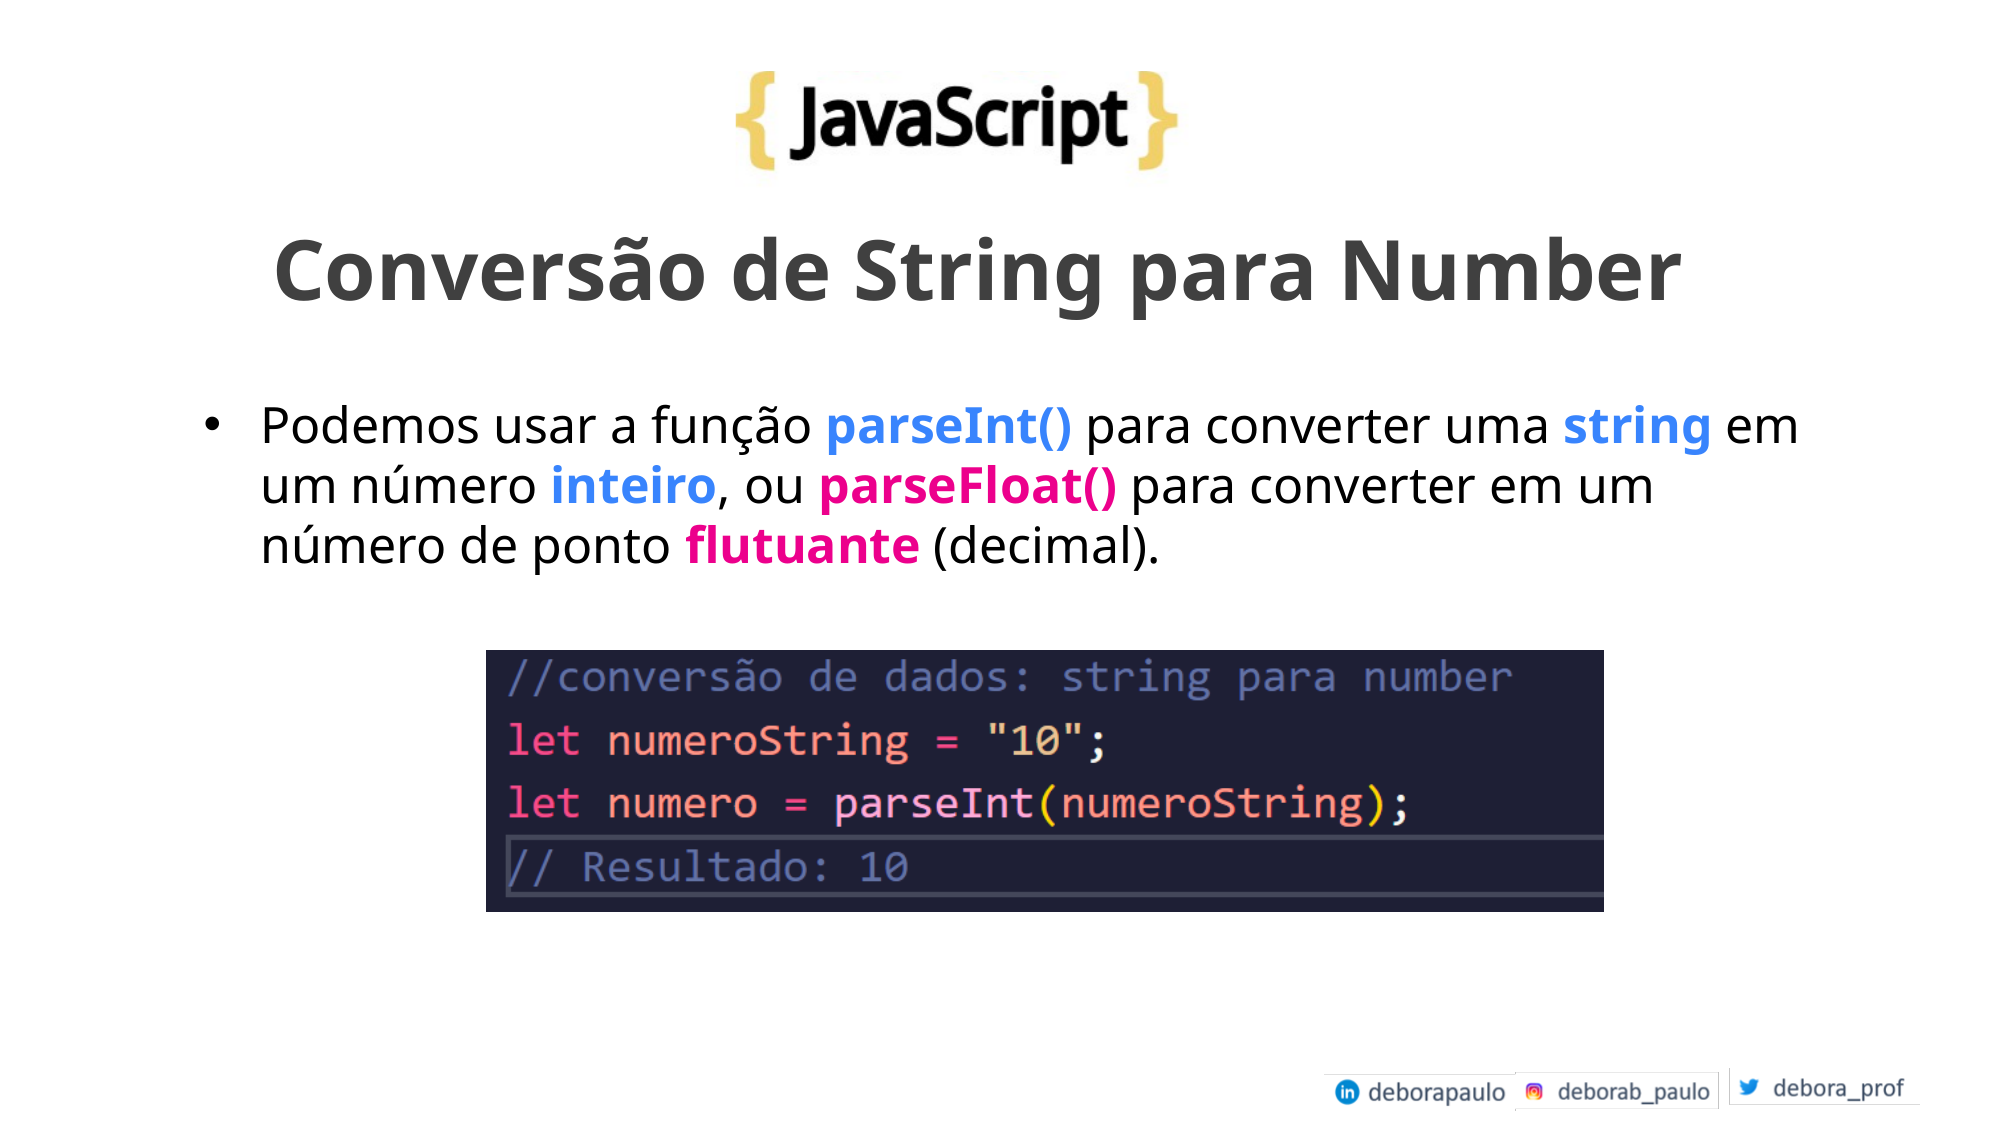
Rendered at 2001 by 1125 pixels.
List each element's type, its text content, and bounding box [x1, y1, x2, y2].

text_box Conversão de String para Number [188, 221, 1768, 338]
text_box Podemos usar a função parseInt() para converter uma string em um número inteiro, ou parseFloat() para converter em um número de ponto flutuante (decimal). [188, 386, 1823, 641]
picture [727, 71, 1189, 189]
picture [486, 650, 1605, 912]
picture [1324, 1068, 1920, 1111]
